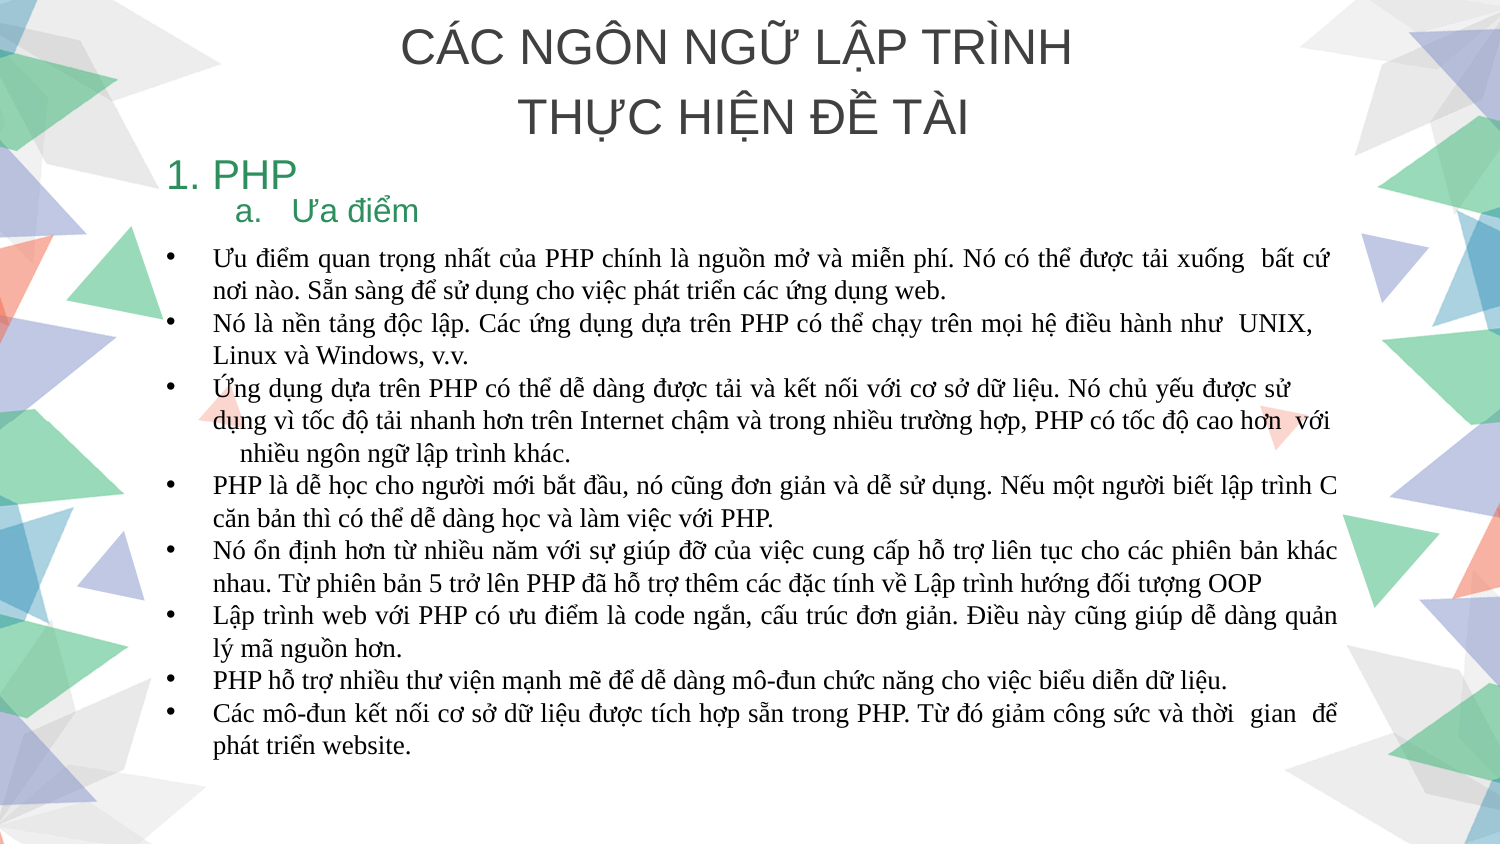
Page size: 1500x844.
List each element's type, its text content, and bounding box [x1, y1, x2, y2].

text_box 1. PHP [151, 127, 1337, 220]
picture [0, 0, 1500, 844]
text_box Ưa điểm [220, 161, 1407, 257]
text_box CÁC NGÔN NGỮ LẬP TRÌNH THỰC HIỆN ĐỀ TÀI [123, 32, 1365, 127]
text_box Ưu điểm quan trọng nhất của PHP chính là nguồn mở và miễn phí. Nó có thể được tải xuống bất cứ nơi nào. Sẵn sàng để sử dụng cho việc phát triển các ứng dụng web. Nó là nền tảng độc lập. Các ứng dụng dựa trên PHP có thể chạy trên mọi hệ điều hành như UNIX, Linux và Windows, v.v. Ứng dụng dựa trên PHP có thể dễ dàng được tải và kết nối với cơ sở dữ liệu. Nó chủ yếu được sử dụng vì tốc độ tải nhanh hơn trên Internet chậm và trong nhiều trường hợp, PHP có tốc độ cao hơn với nhiều ngôn ngữ lập trình khác. PHP là dễ học cho người mới bắt đầu, nó cũng đơn giản và dễ sử dụng. Nếu một người biết lập trình C căn bản thì có thể dễ dàng học và làm việc với PHP. Nó ổn định hơn từ nhiều năm với sự giúp đỡ của việc cung cấp hỗ trợ liên tục cho các phiên bản khác nhau. Từ phiên bản 5 trở lên PHP đã hỗ trợ thêm các đặc tính về Lập trình hướng đối tượng OOP Lập trình web với PHP có ưu điểm là code ngắn, cấu trúc đơn giản. Điều này cũng giúp dễ dàng quản lý mã nguồn hơn. PHP hỗ trợ nhiều thư viện mạnh mẽ để dễ dàng mô-đun chức năng cho việc biểu diễn dữ liệu. Các mô-đun kết nối cơ sở dữ liệu được tích hợp sẵn trong PHP. Từ đó giảm công sức và thời gian để phát triển website. [151, 232, 1353, 768]
